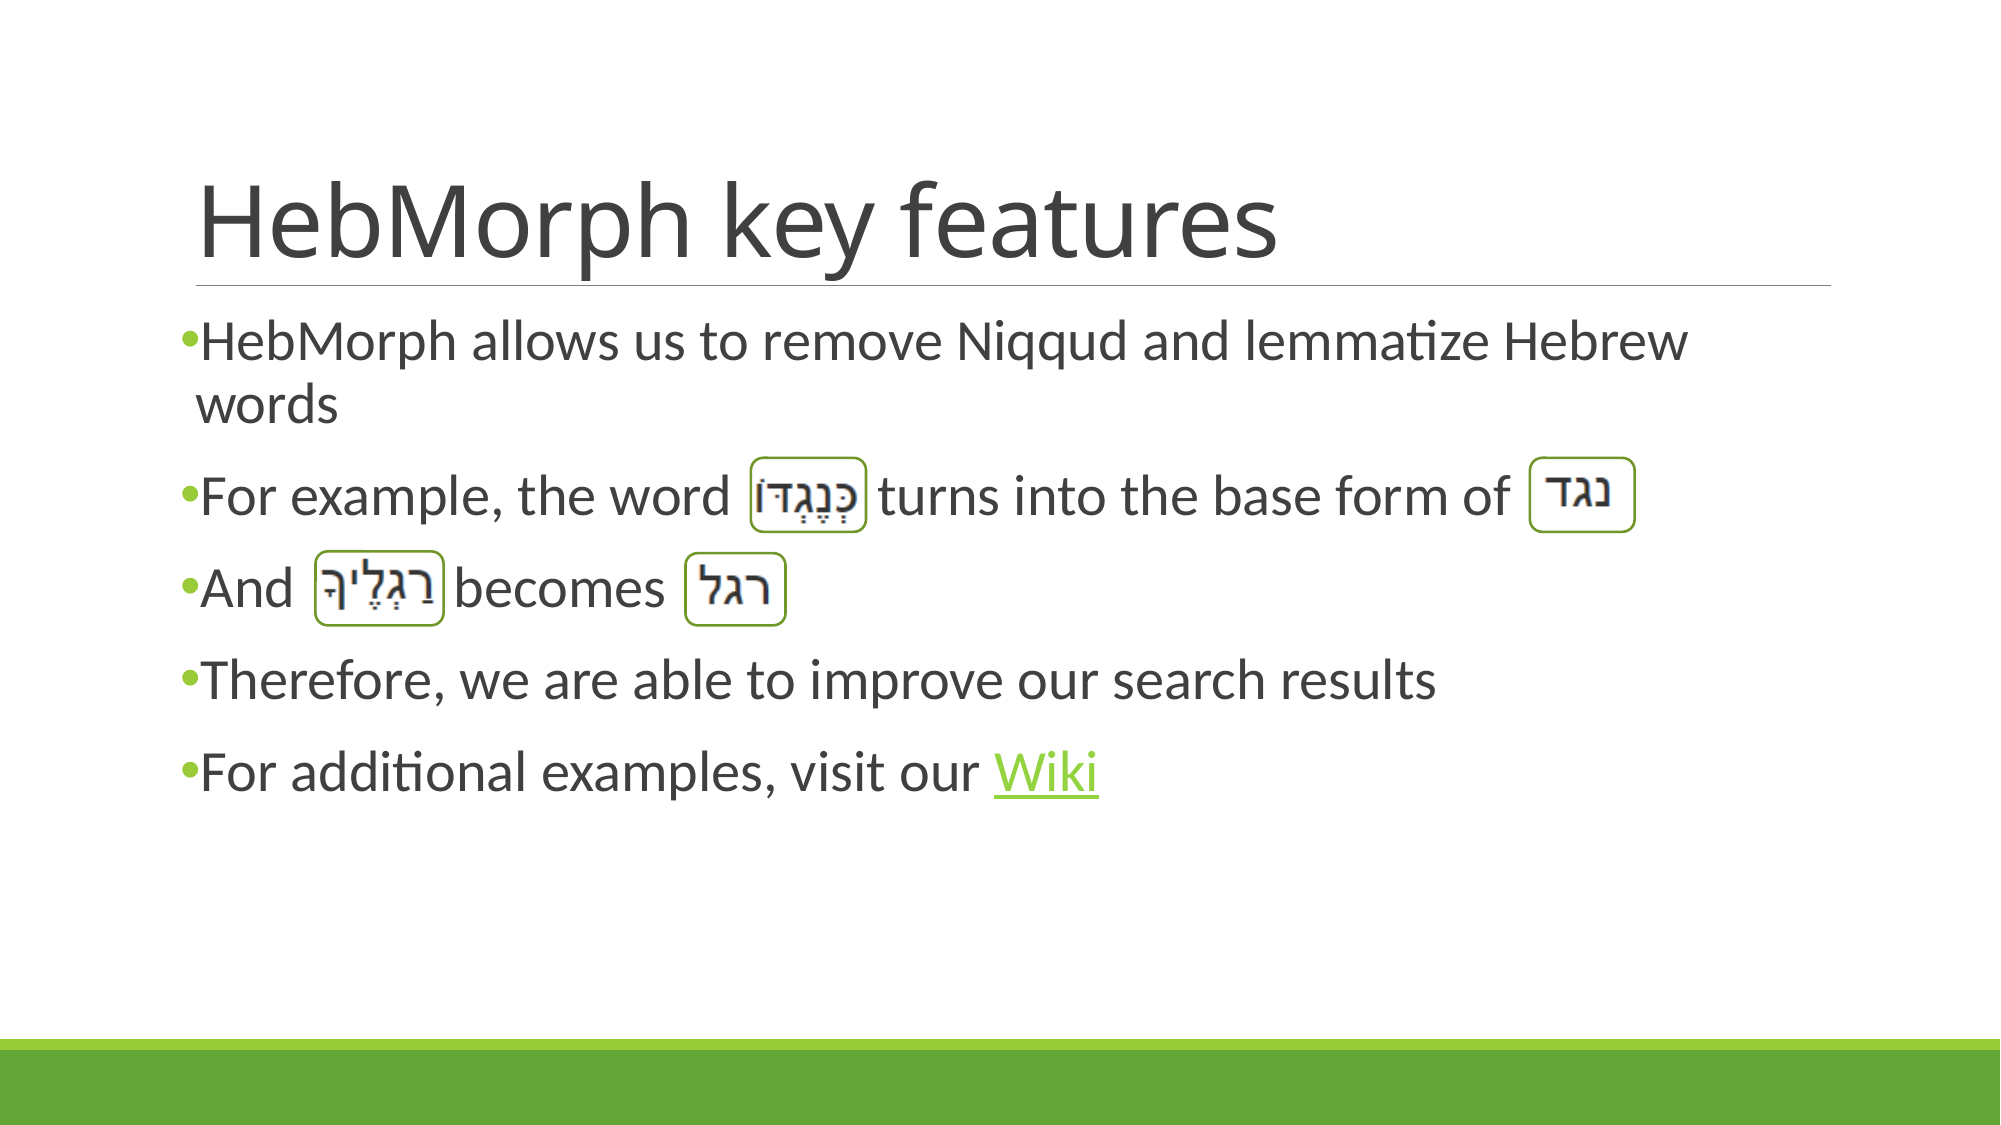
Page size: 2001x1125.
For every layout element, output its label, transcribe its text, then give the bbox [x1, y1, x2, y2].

list HebMorph allows us to remove Niqqud and lemmatize Hebrew words For example, the word turns into the base form of And becomes Therefore, we are able to improve our search results For additional examples, visit our Wiki [180, 302, 1830, 963]
picture [684, 551, 786, 625]
picture [314, 540, 445, 626]
picture [750, 454, 867, 542]
picture [1529, 454, 1636, 529]
title HebMorph key features [180, 47, 1830, 285]
